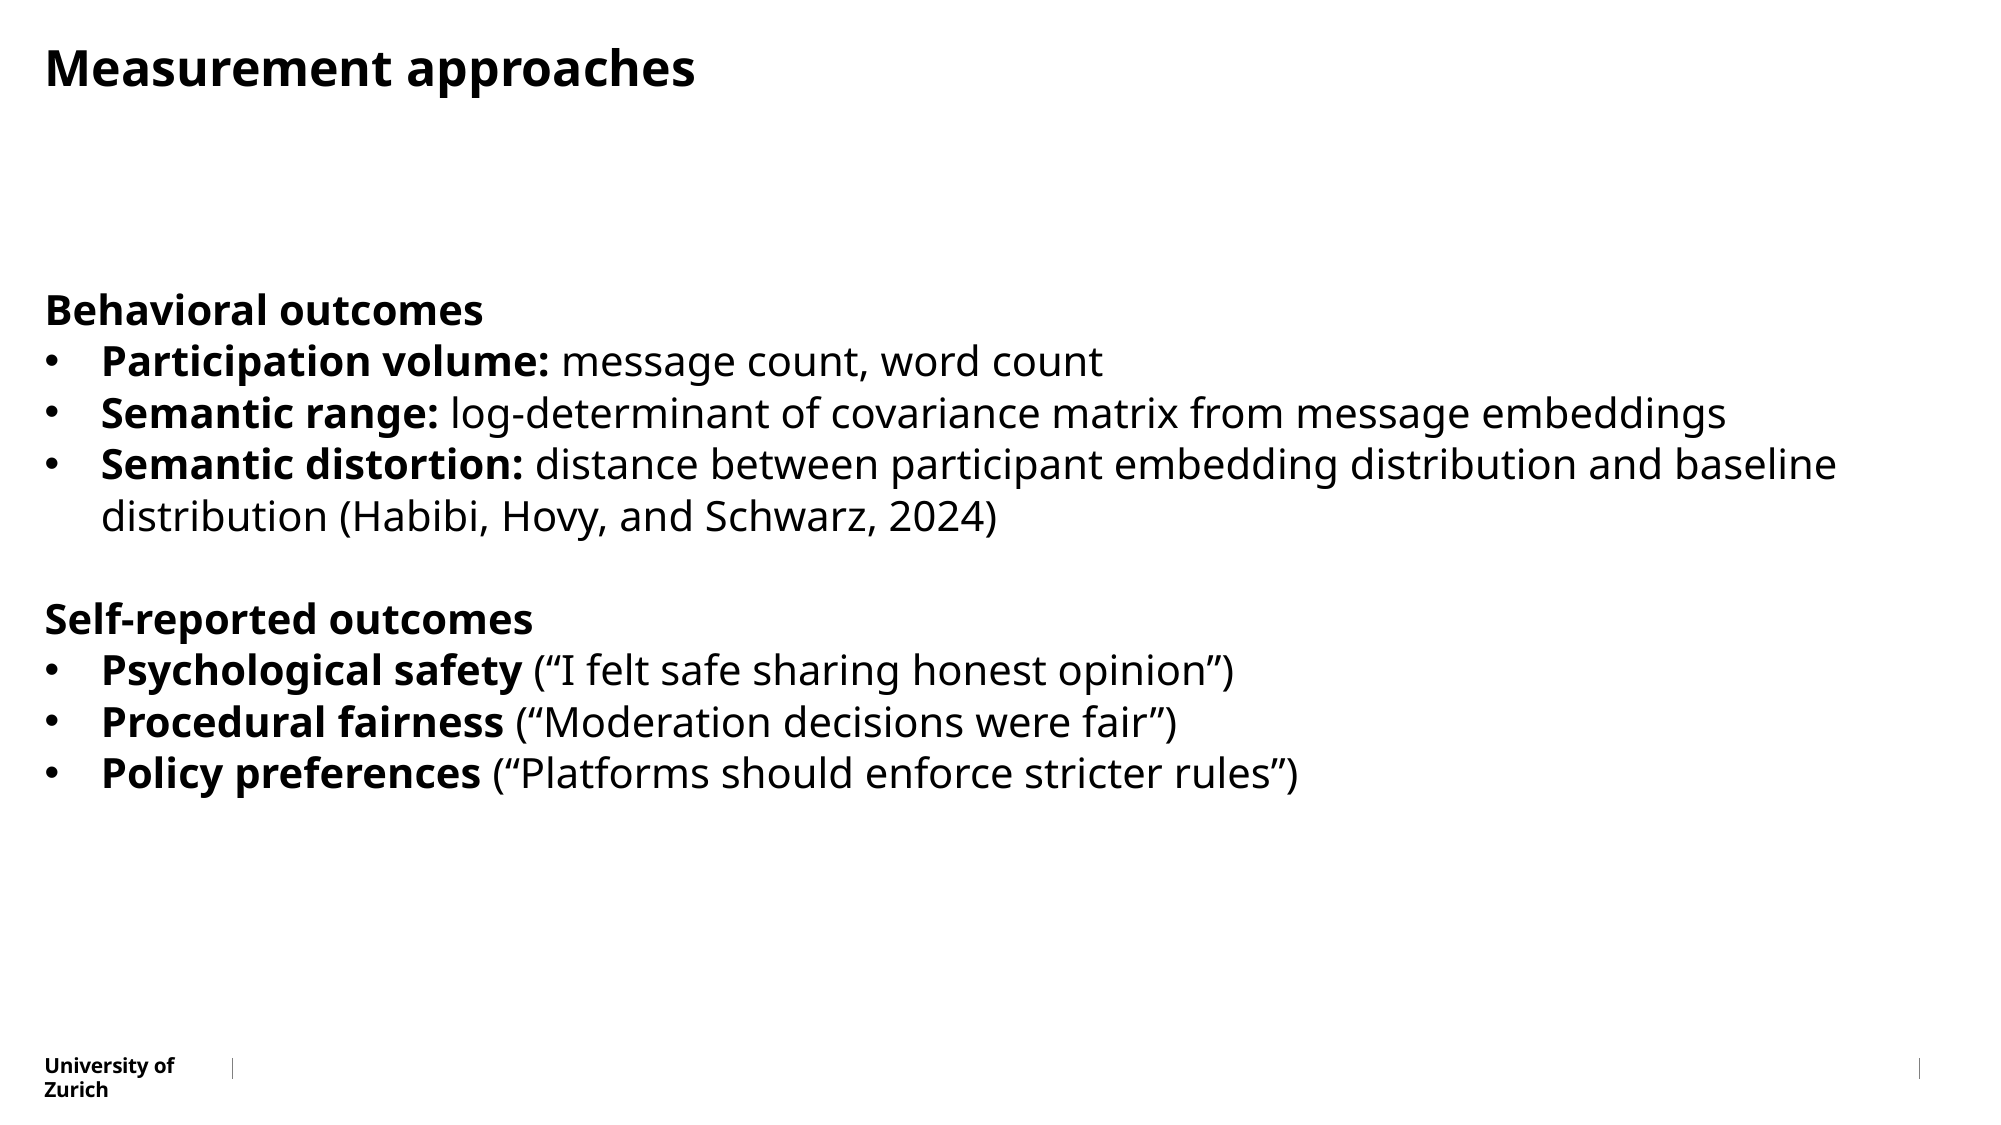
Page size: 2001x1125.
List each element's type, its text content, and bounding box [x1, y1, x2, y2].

list Behavioral outcomes Participation volume: message count, word count Semantic range: log-determinant of covariance matrix from message embeddings Semantic distortion: distance between participant embedding distribution and baseline distribution (Habibi, Hovy, and Schwarz, 2024) Self-reported outcomes Psychological safety (“I felt safe sharing honest opinion”) Procedural fairness (“Moderation decisions were fair”) Policy preferences (“Platforms should enforce stricter rules”) [44, 142, 1956, 988]
title Measurement approaches [44, 40, 1957, 143]
